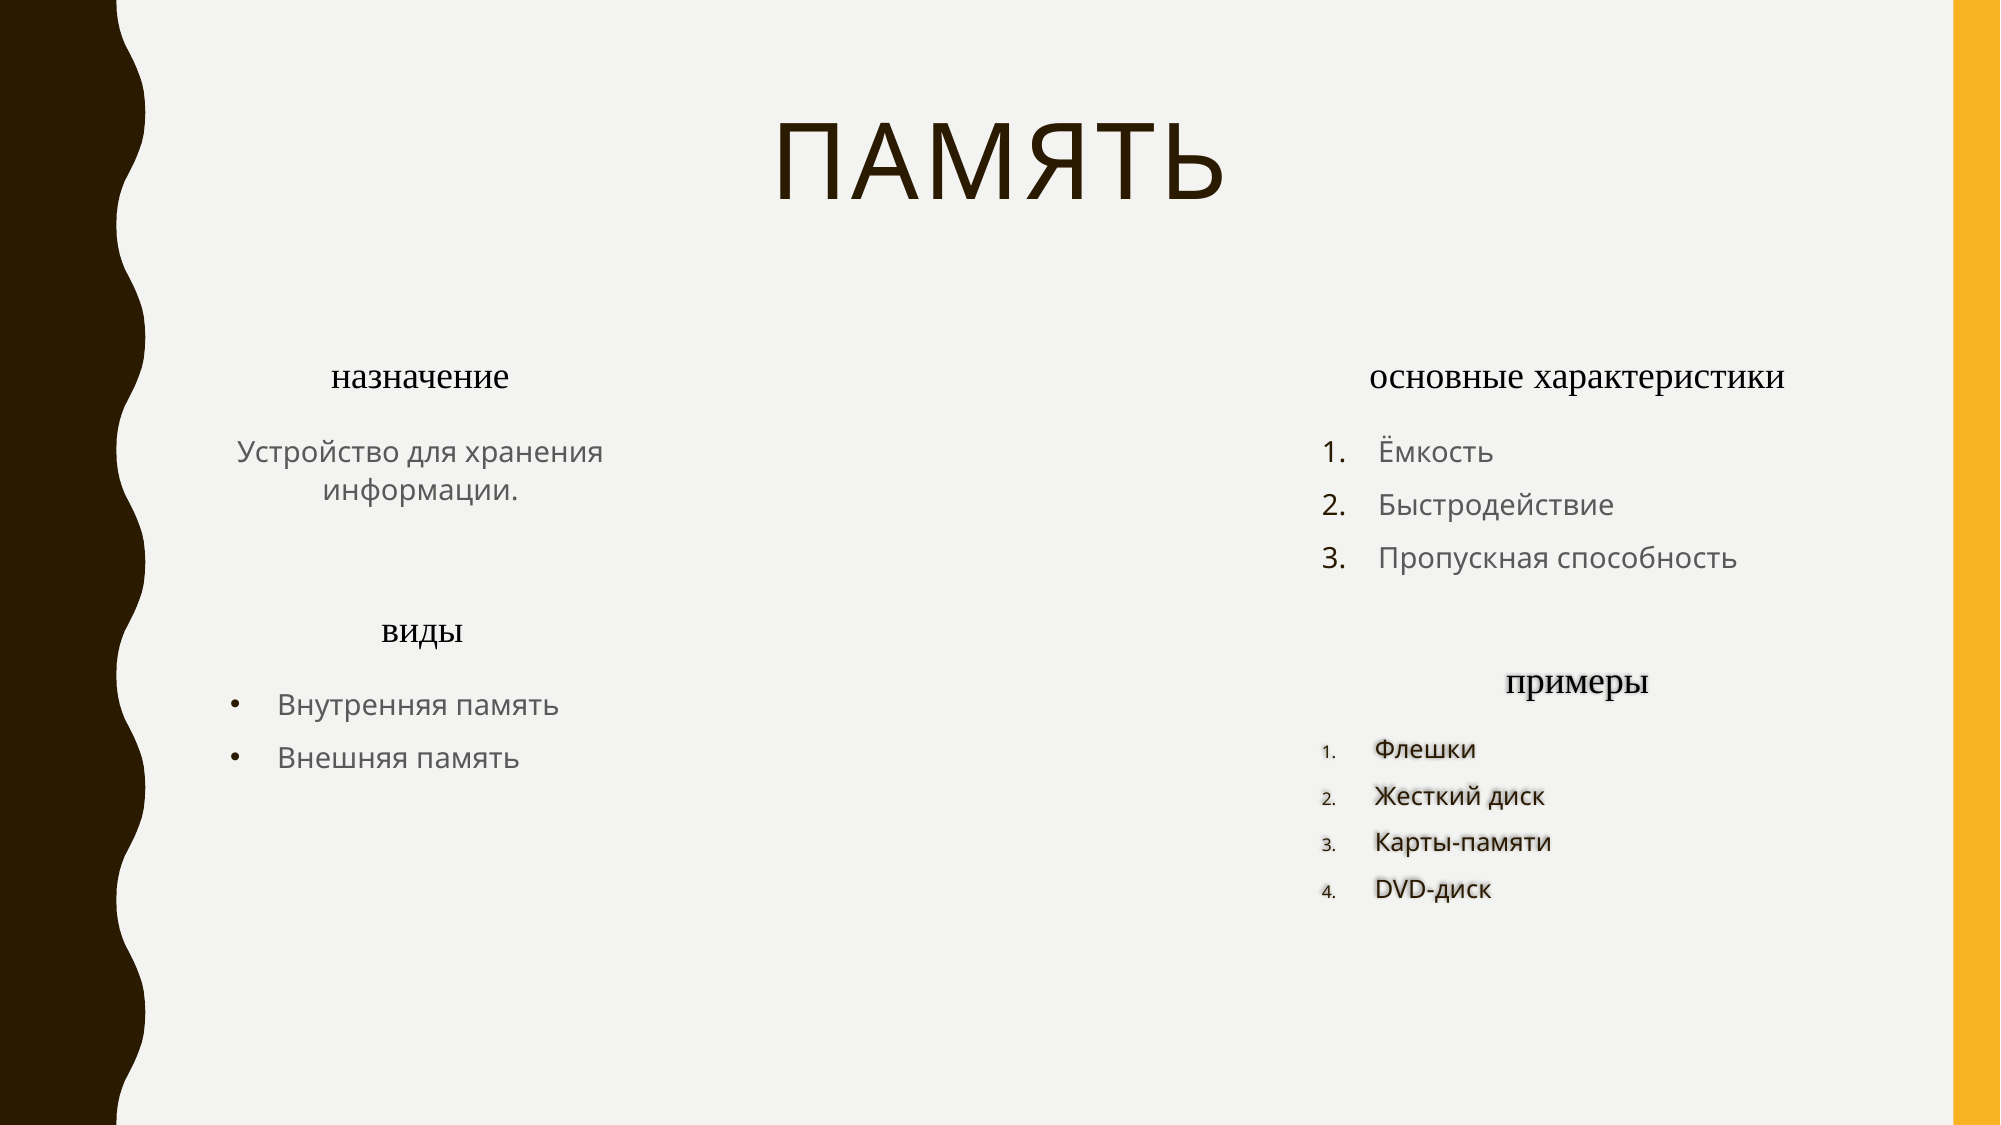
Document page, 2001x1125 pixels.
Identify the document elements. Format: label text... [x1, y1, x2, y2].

text_box примеры [1306, 613, 1849, 709]
list основные характеристики [1306, 309, 1849, 404]
list виды [151, 562, 694, 657]
text_box Флешки Жесткий диск Карты-памяти DVD-диск [1306, 726, 1849, 913]
title Память [149, 99, 1849, 260]
list Устройство для хранения информации. [149, 421, 692, 574]
list Внутренняя память Внешняя память [215, 675, 628, 864]
list назначение [149, 309, 692, 404]
list Ёмкость Быстродействие Пропускная способность [1306, 421, 1849, 609]
